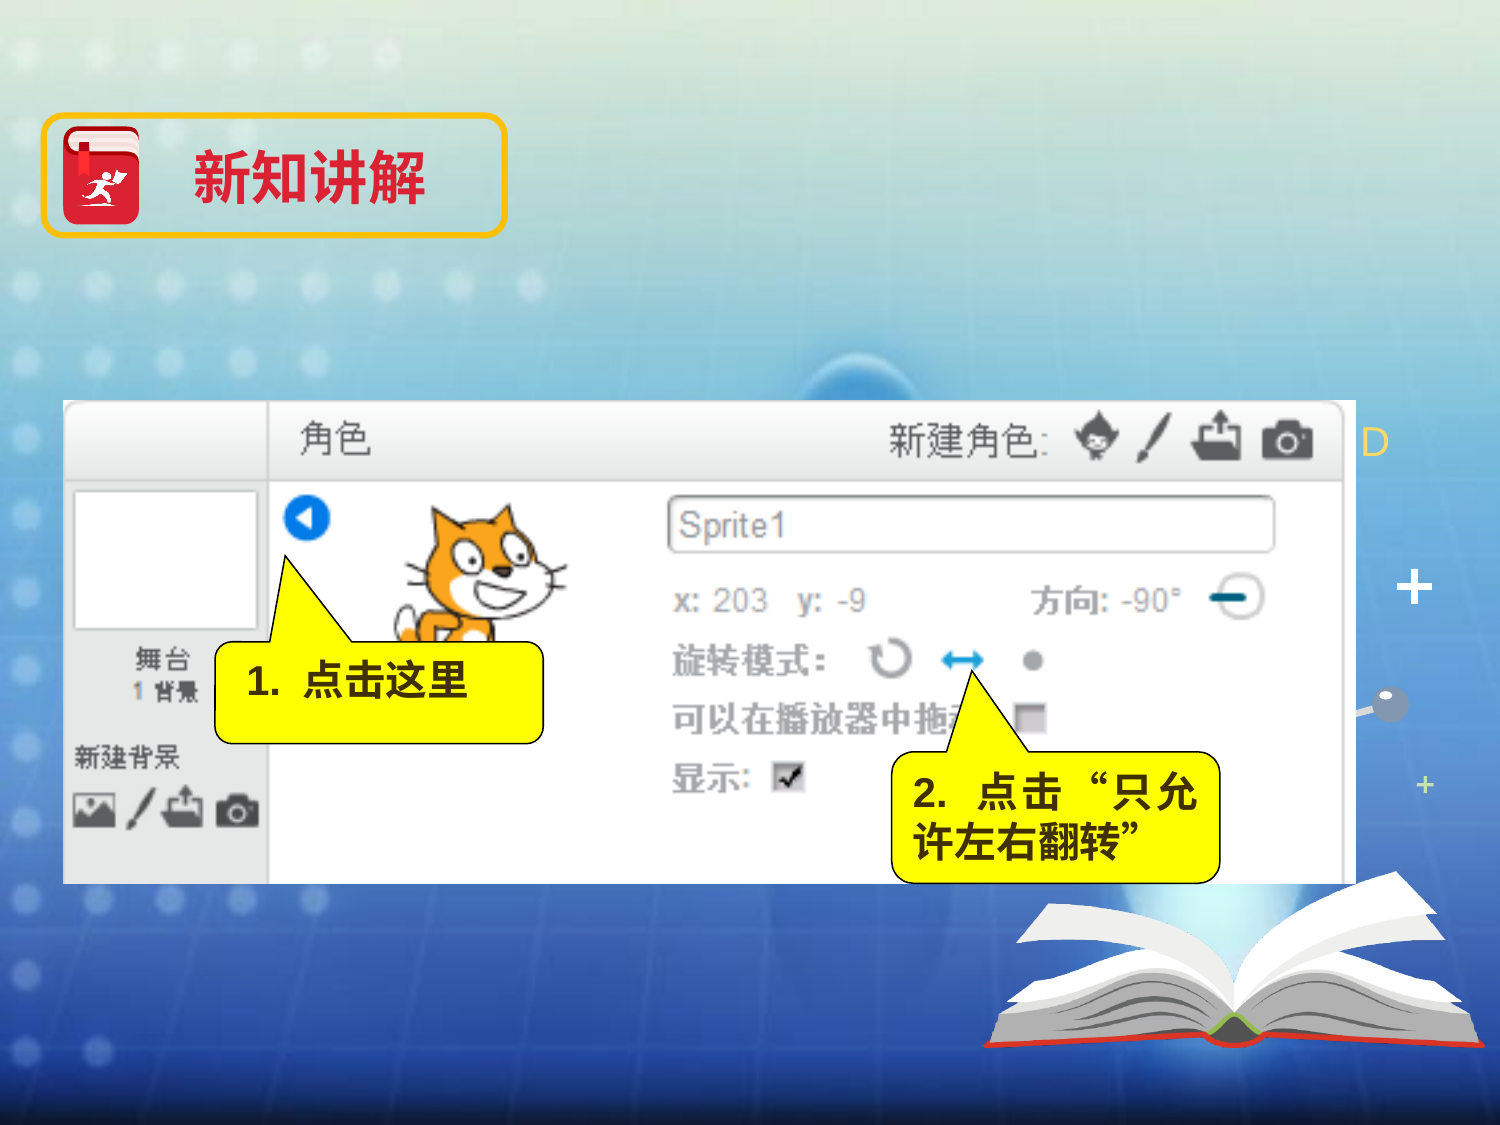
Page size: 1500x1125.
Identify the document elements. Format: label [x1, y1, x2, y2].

text_box [43, 115, 505, 236]
picture [0, 0, 1500, 1125]
